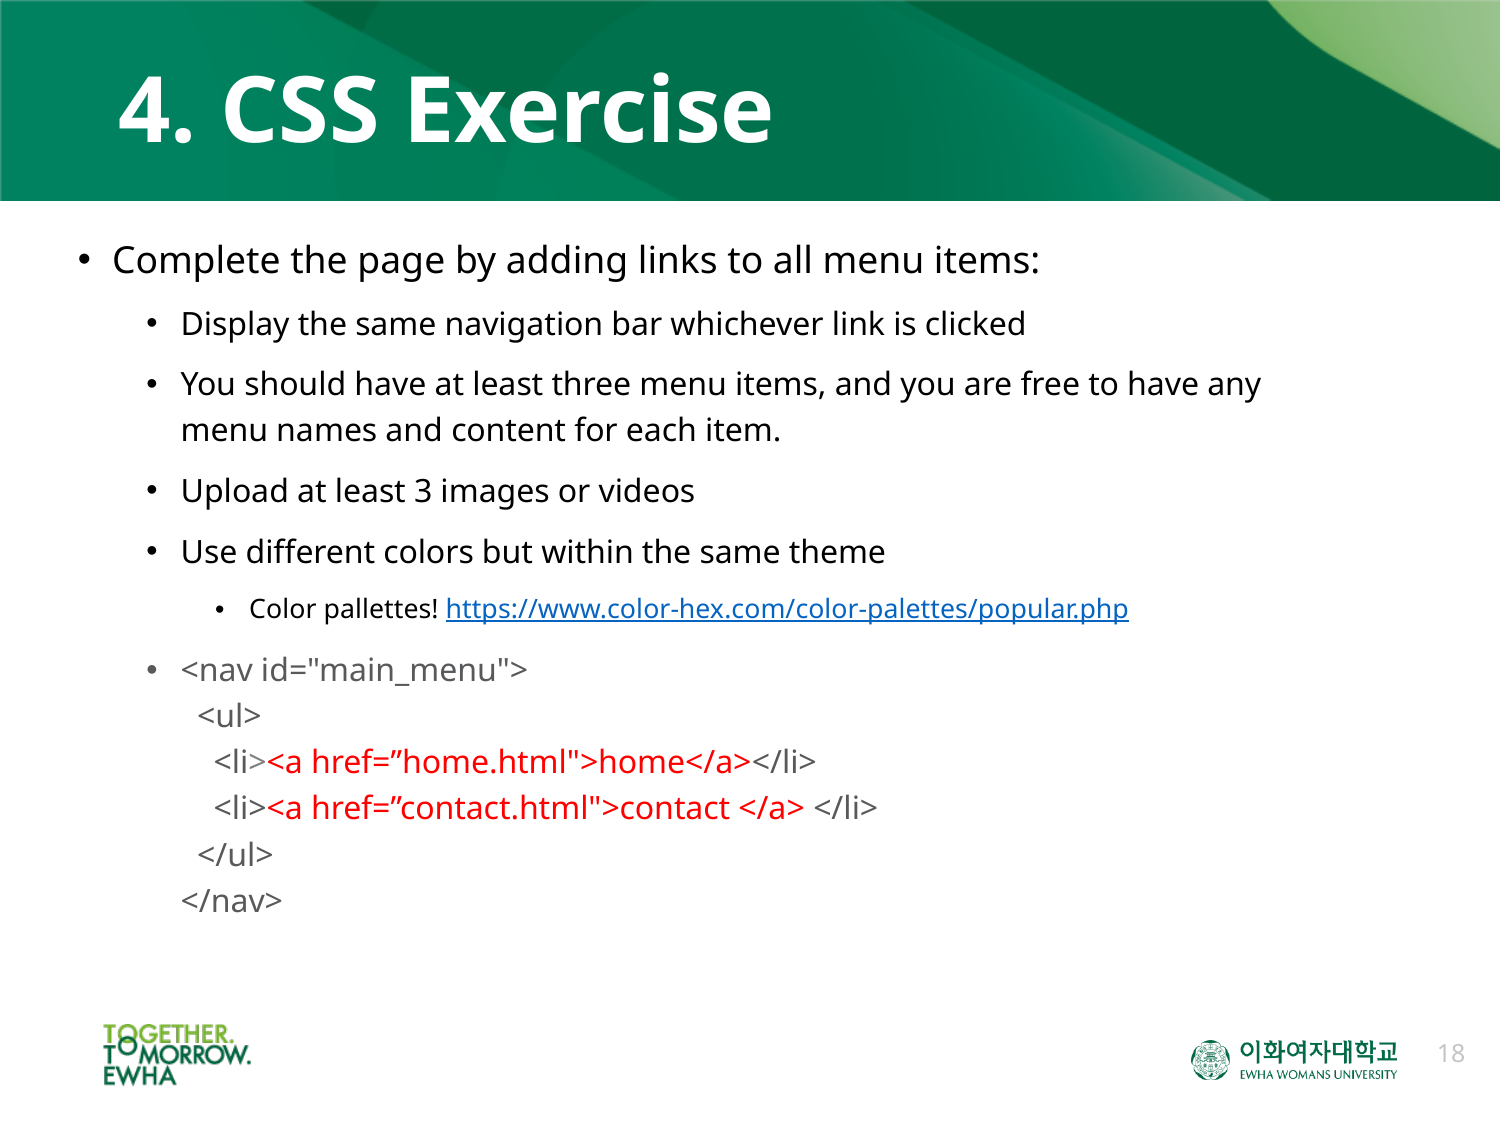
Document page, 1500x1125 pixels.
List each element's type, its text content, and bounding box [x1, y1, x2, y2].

picture [0, 0, 1500, 201]
title 4. CSS Exercise [103, 4, 1457, 222]
list Complete the page by adding links to all menu items: Display the same navigation bar whichever link is clicked You should have at least three menu items, and you are free to have any menu names and content for each item. Upload at least 3 images or videos Use different colors but within the same theme Color pallettes! https://www.color-hex.com/color-palettes/popular.php <nav id="main_menu"> <ul> <li><a href=”home.html">home</a></li> <li><a href=”contact.html">contact </a> </li> </ul> </nav> [62, 219, 1357, 934]
slide_number 18 [1142, 1024, 1481, 1085]
picture [103, 1024, 251, 1087]
